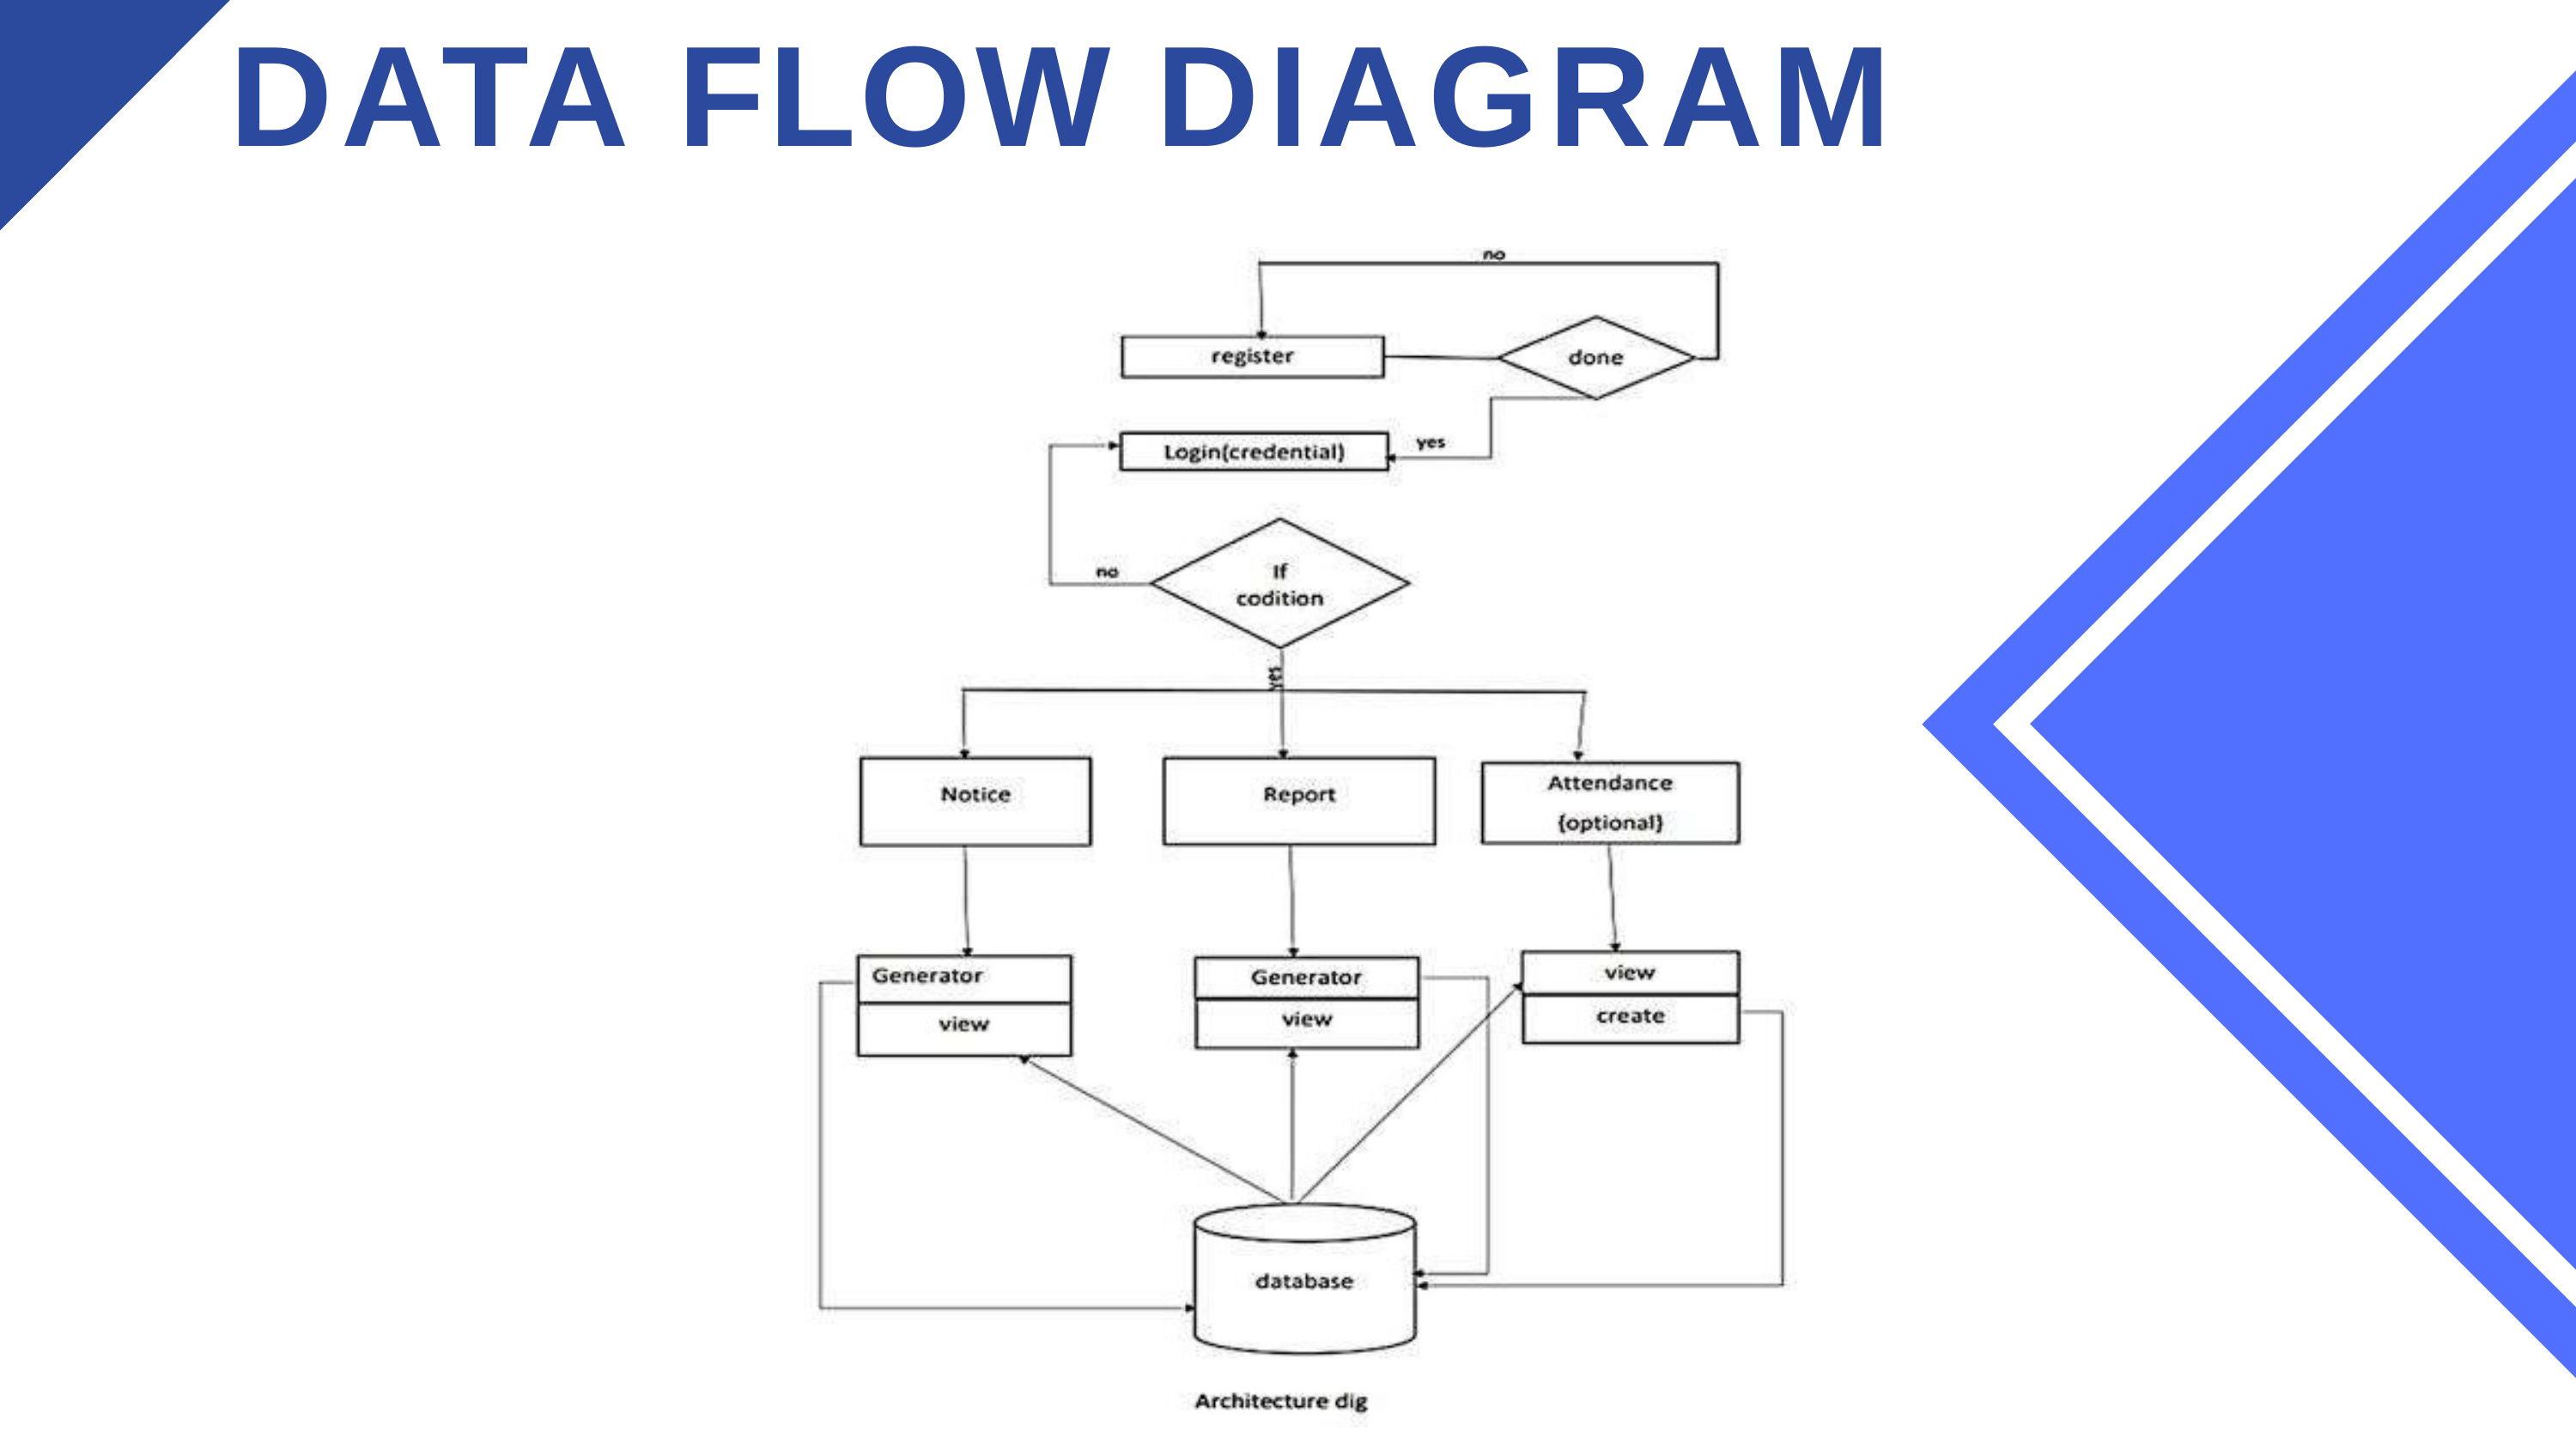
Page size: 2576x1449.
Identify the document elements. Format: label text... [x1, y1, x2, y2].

picture [805, 247, 1797, 1428]
title DATA FLOW DIAGRAM [228, 1, 1926, 246]
text_box [0, 0, 230, 231]
